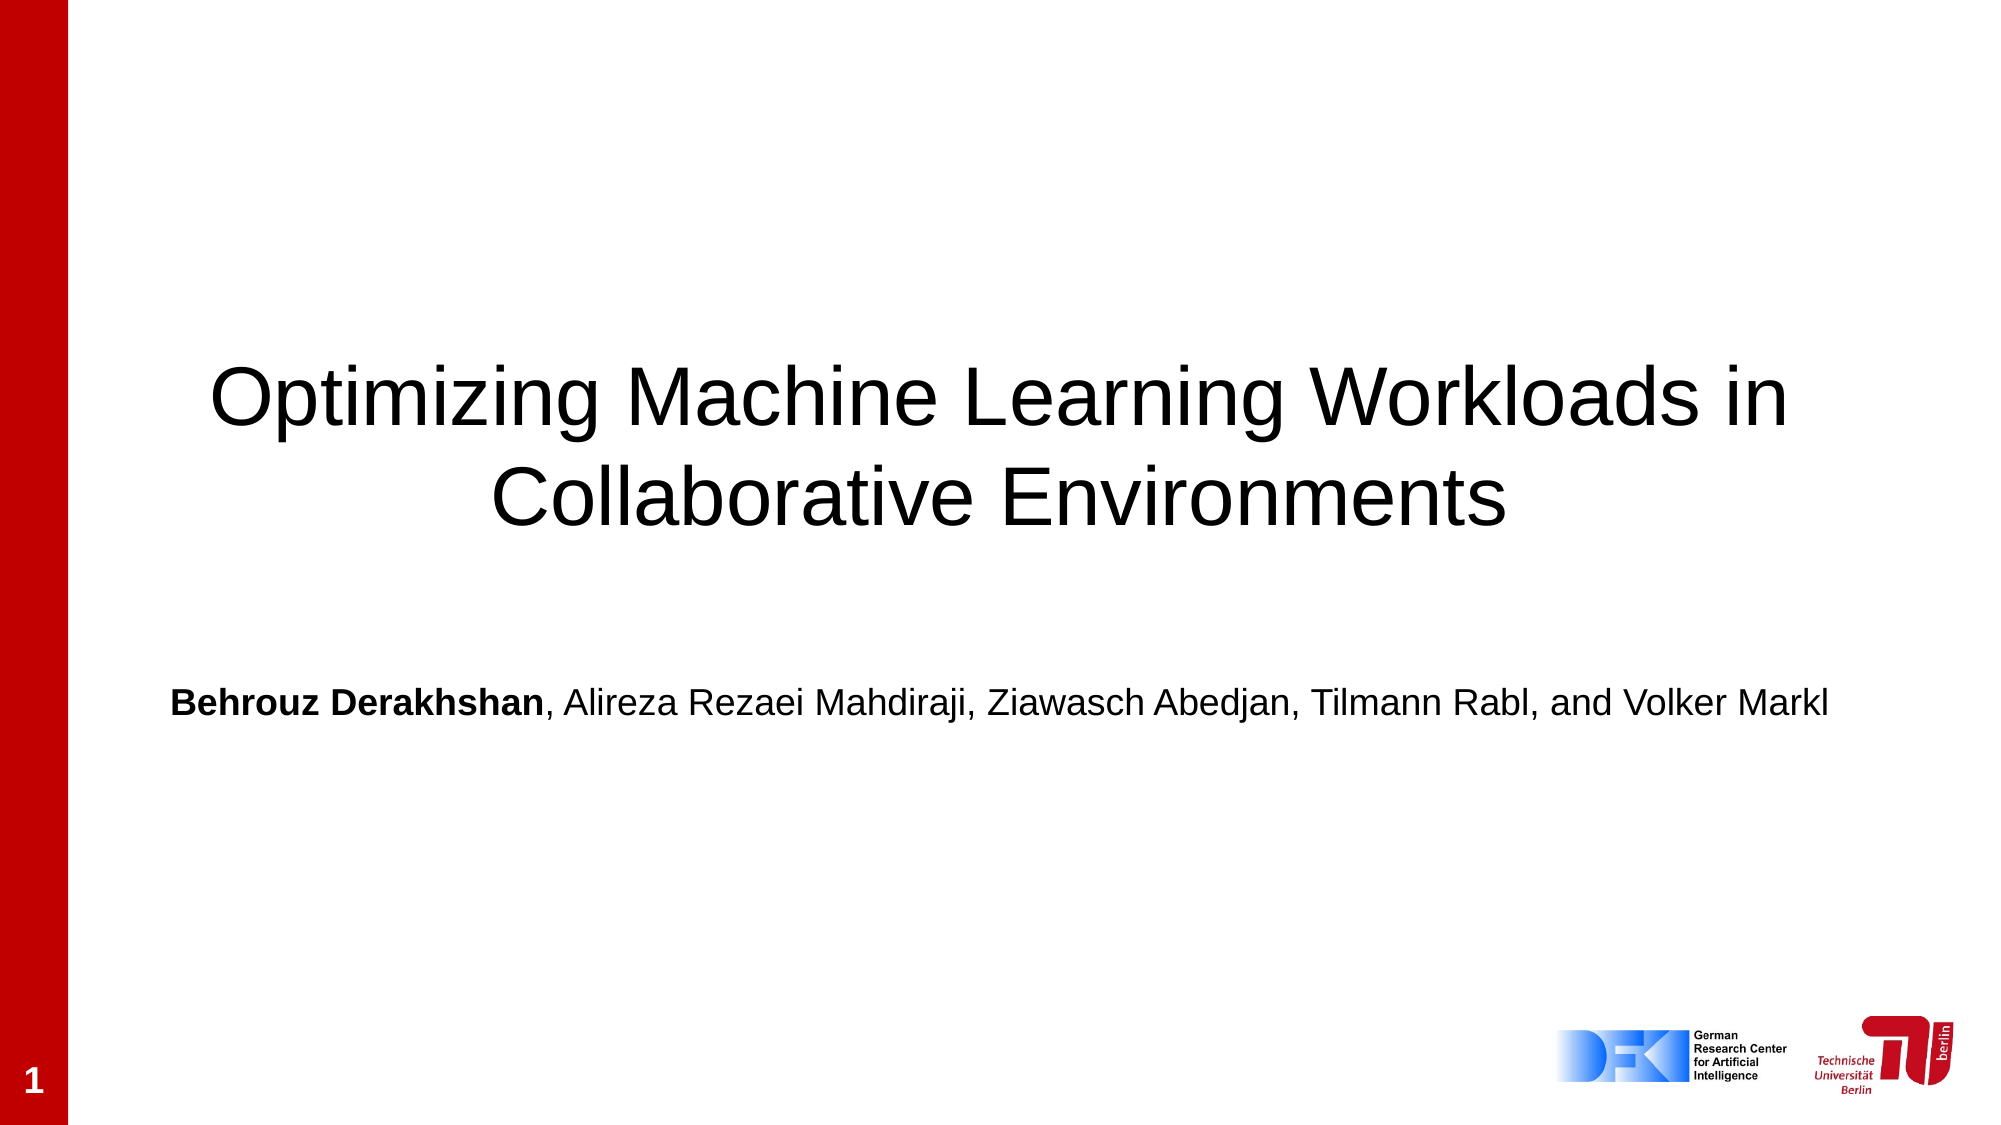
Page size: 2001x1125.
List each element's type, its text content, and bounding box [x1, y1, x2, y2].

picture [1555, 1030, 1787, 1082]
picture [1815, 1016, 1954, 1094]
slide_number 1 [0, 1035, 69, 1122]
title Optimizing Machine Learning Workloads in Collaborative Environments [118, 326, 1882, 604]
subtitle Behrouz Derakhshan, Alireza Rezaei Mahdiraji, Ziawasch Abedjan, Tilmann Rabl, and Volker Markl [118, 655, 1882, 739]
